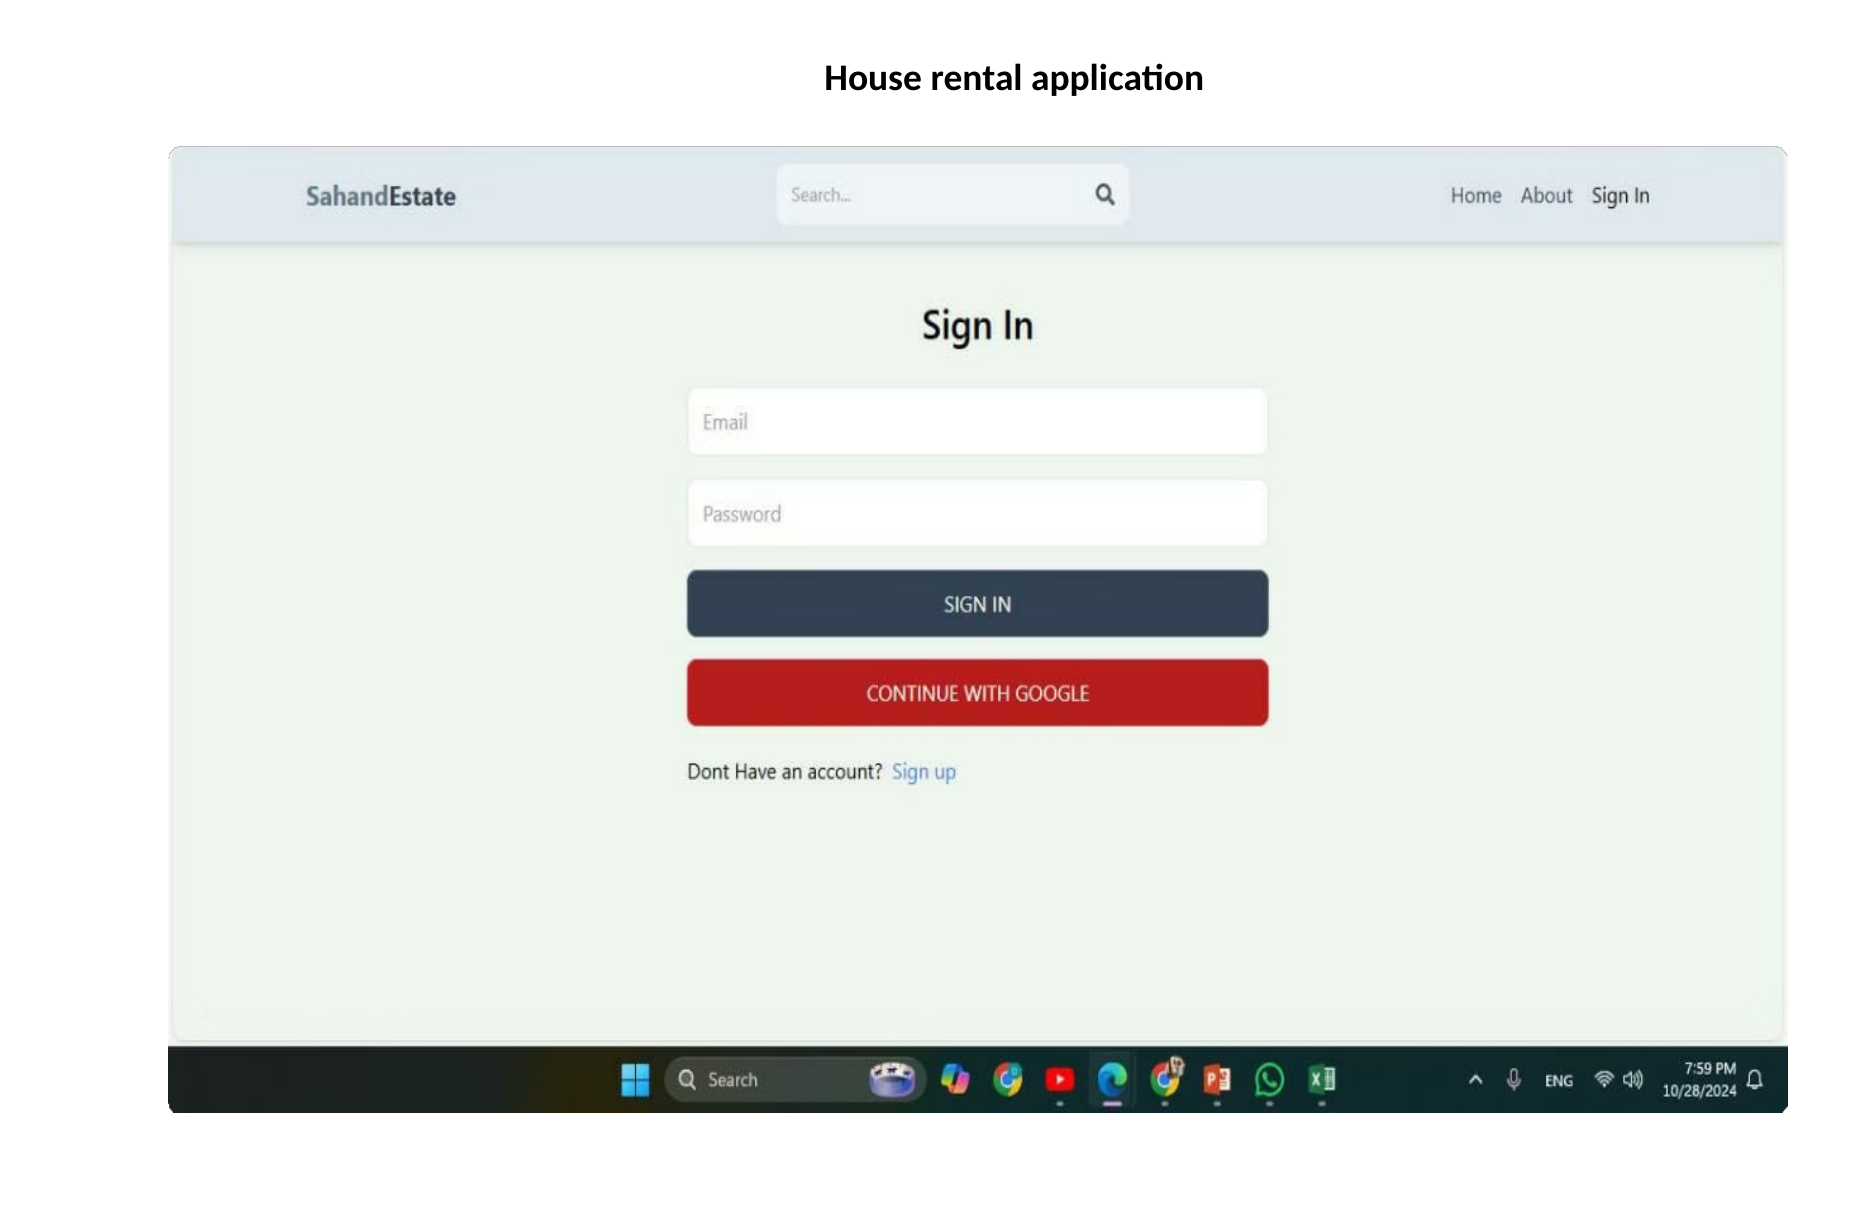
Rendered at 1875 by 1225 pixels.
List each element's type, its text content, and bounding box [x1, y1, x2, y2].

text_box House rental application [385, 35, 1652, 114]
picture [168, 145, 1788, 1113]
